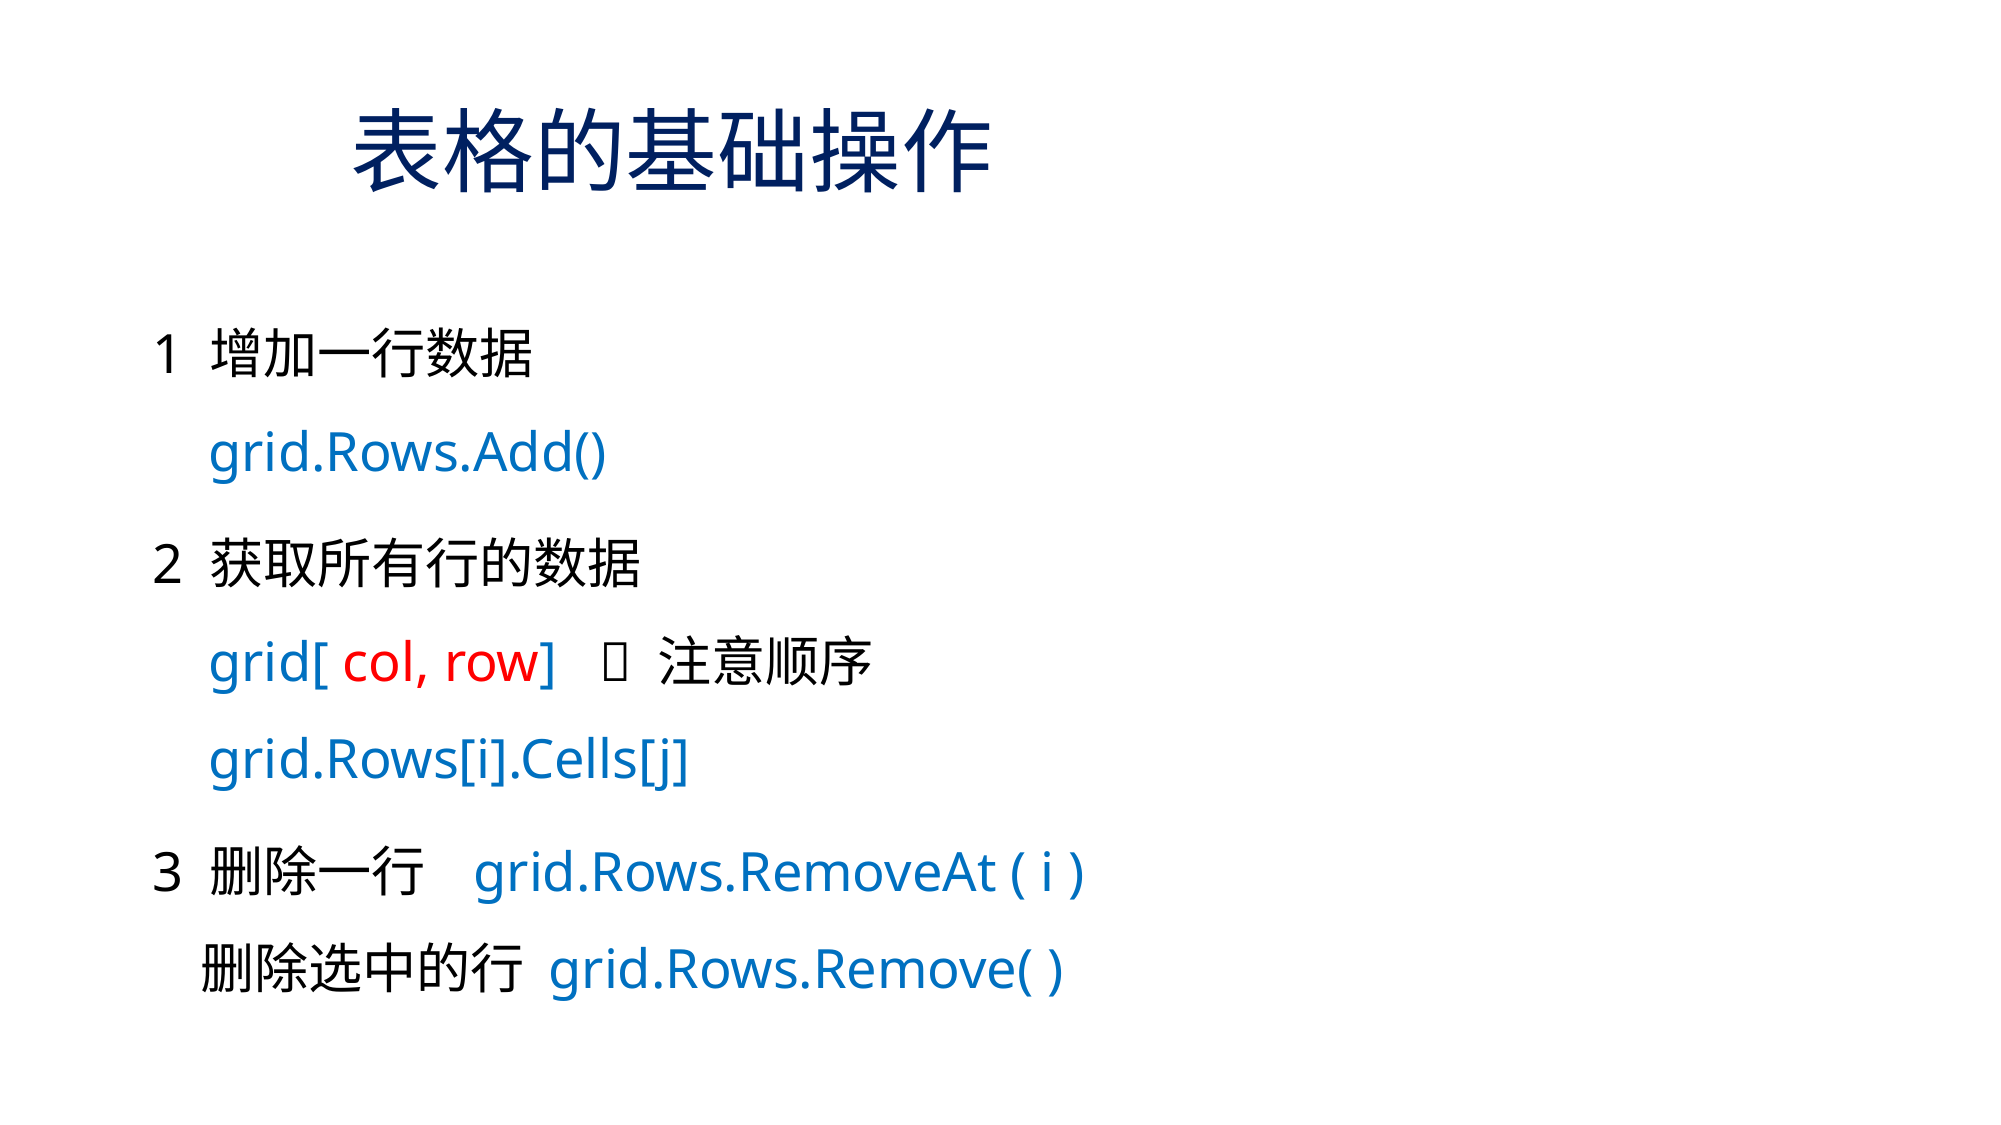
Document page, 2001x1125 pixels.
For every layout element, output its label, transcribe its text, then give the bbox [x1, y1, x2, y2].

title 表格的基础操作 [335, 90, 1680, 223]
list 1 增加一行数据 grid.Rows.Add() 2 获取所有行的数据 grid[ col, row]  注意顺序 grid.Rows[i].Cells[j] 3 删除一行 grid.Rows.RemoveAt ( i ) 删除选中的行 grid.Rows.Remove( ) [137, 299, 1863, 1014]
